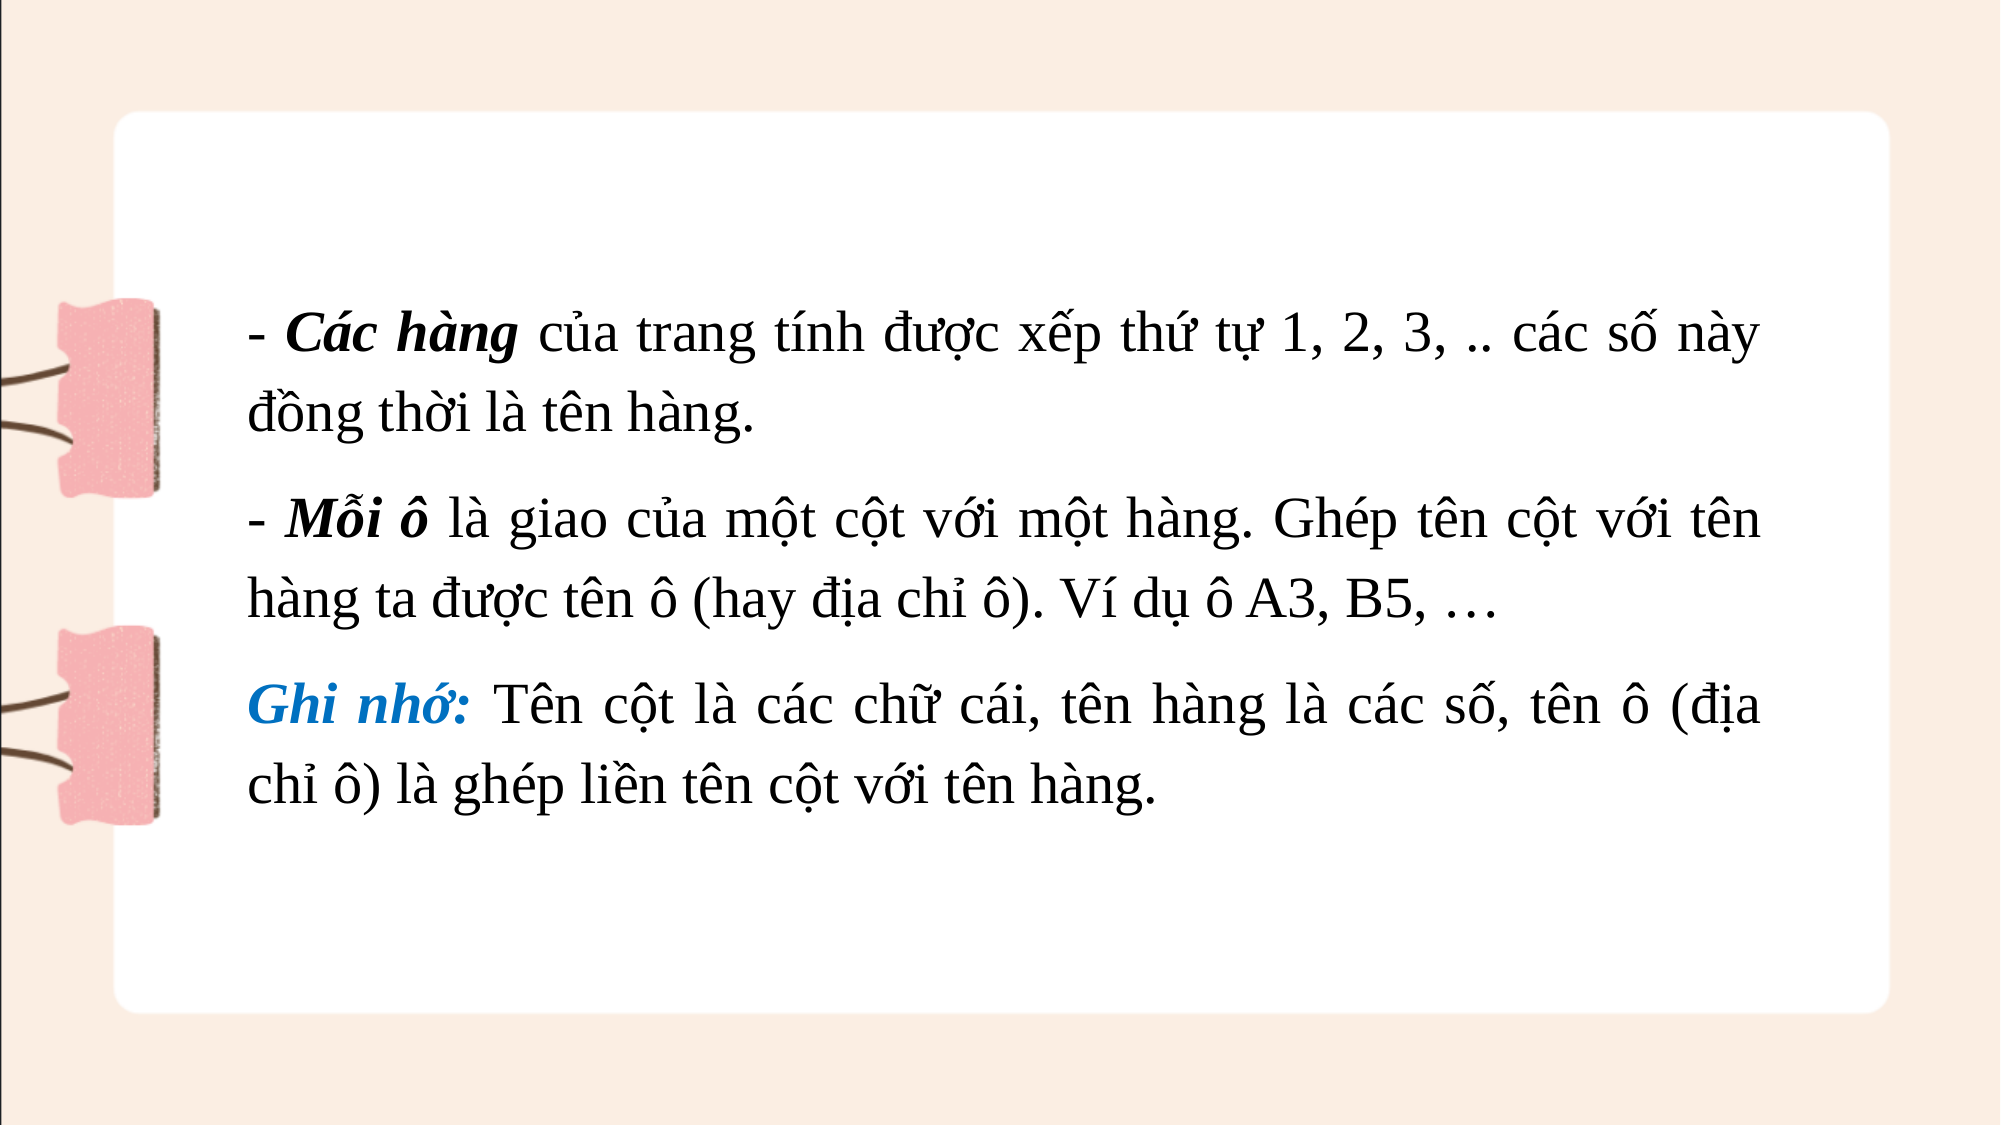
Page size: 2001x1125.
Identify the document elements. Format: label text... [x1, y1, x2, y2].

picture [0, 0, 2001, 1125]
text_box - Các hàng của trang tính được xếp thứ tự 1, 2, 3, .. các số này đồng thời là tên hàng. - Mỗi ô là giao của một cột với một hàng. Ghép tên cột với tên hàng ta được tên ô (hay địa chỉ ô). Ví dụ ô A3, B5, … Ghi nhớ: Tên cột là các chữ cái, tên hàng là các số, tên ô (địa chỉ ô) là ghép liền tên cột với tên hàng. [232, 275, 1778, 823]
